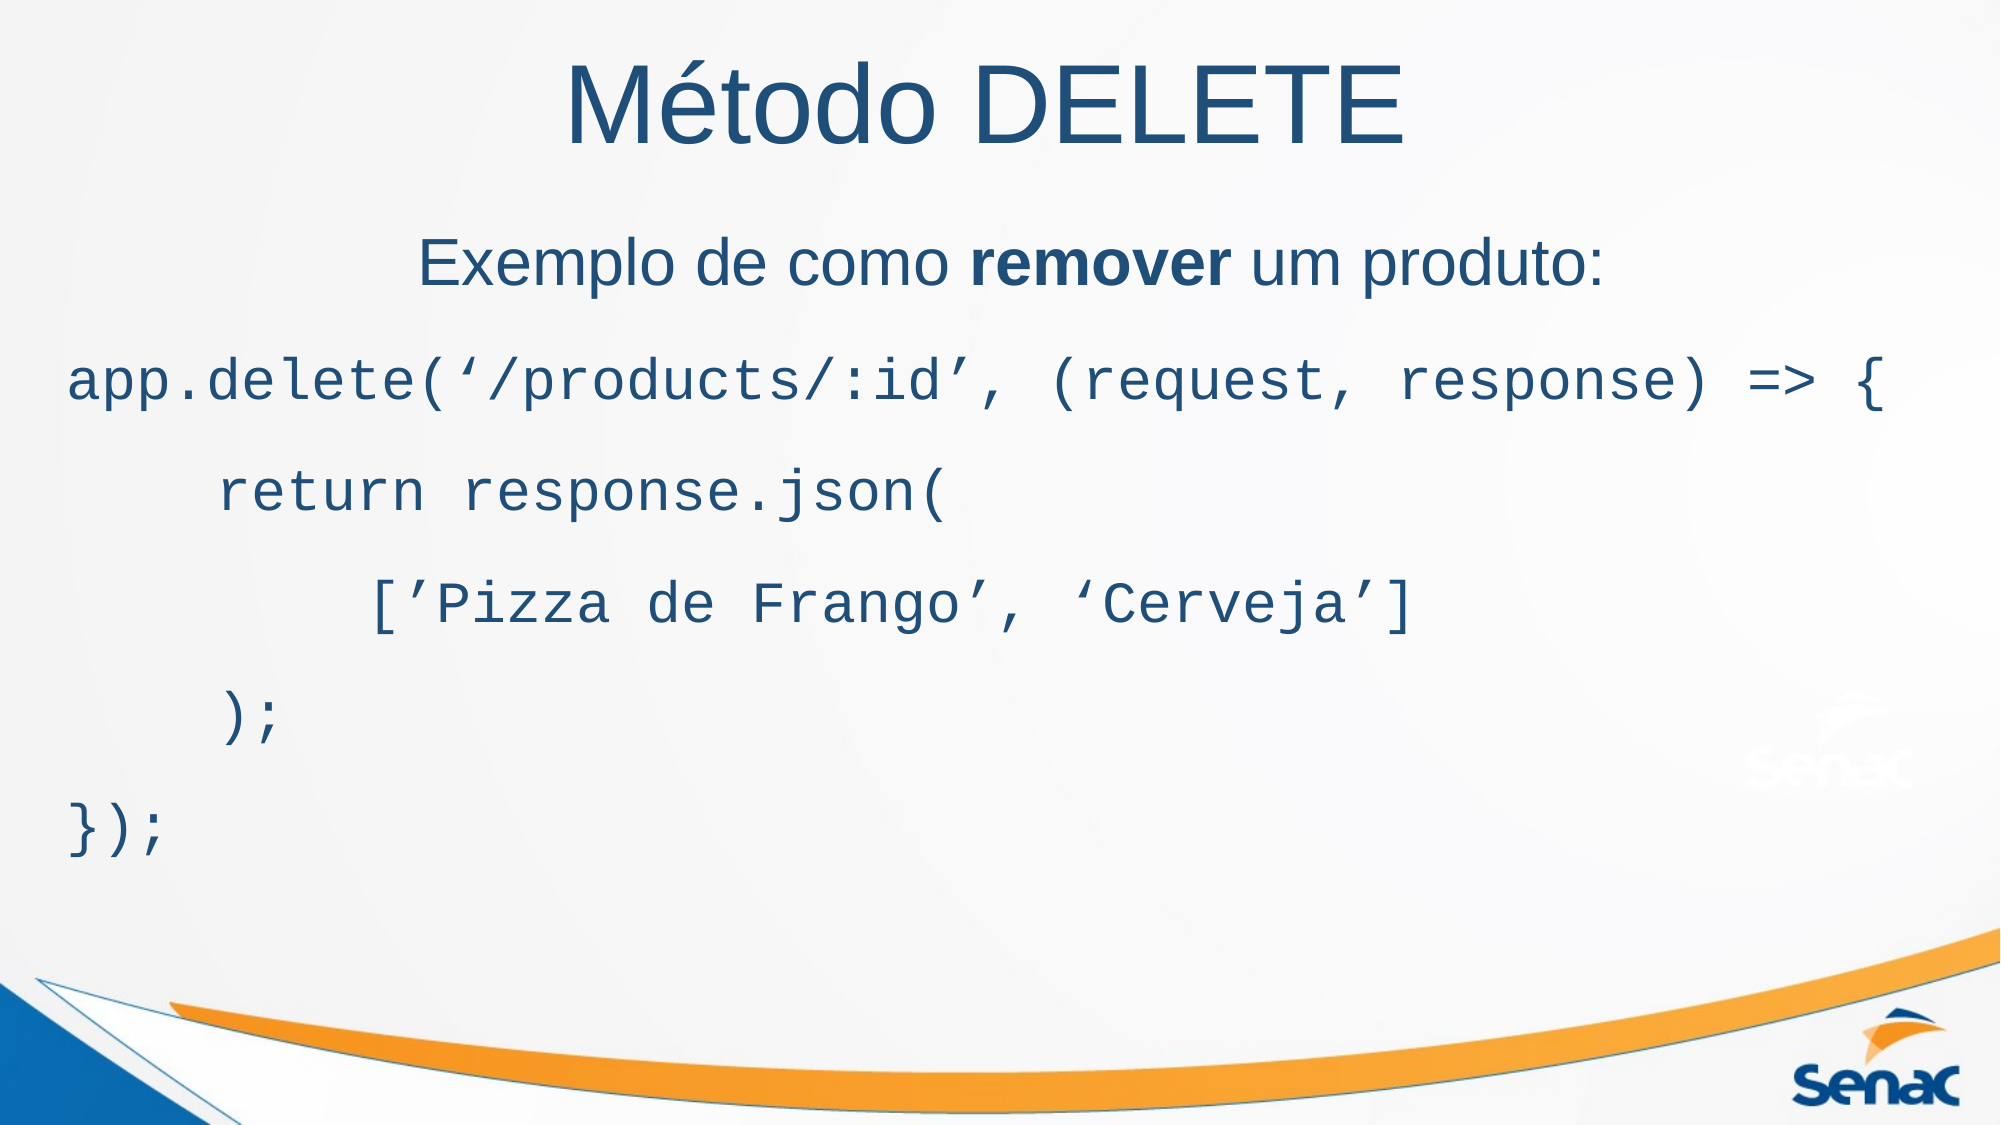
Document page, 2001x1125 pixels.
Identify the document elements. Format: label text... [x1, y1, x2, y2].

picture [0, 0, 2001, 1125]
text_box Exemplo de como remover um produto: app.delete(‘/products/:id’, (request, response) => { return response.json( [’Pizza de Frango’, ‘Cerveja’] ); }); [52, 211, 1972, 925]
text_box Método DELETE [0, 36, 1972, 177]
